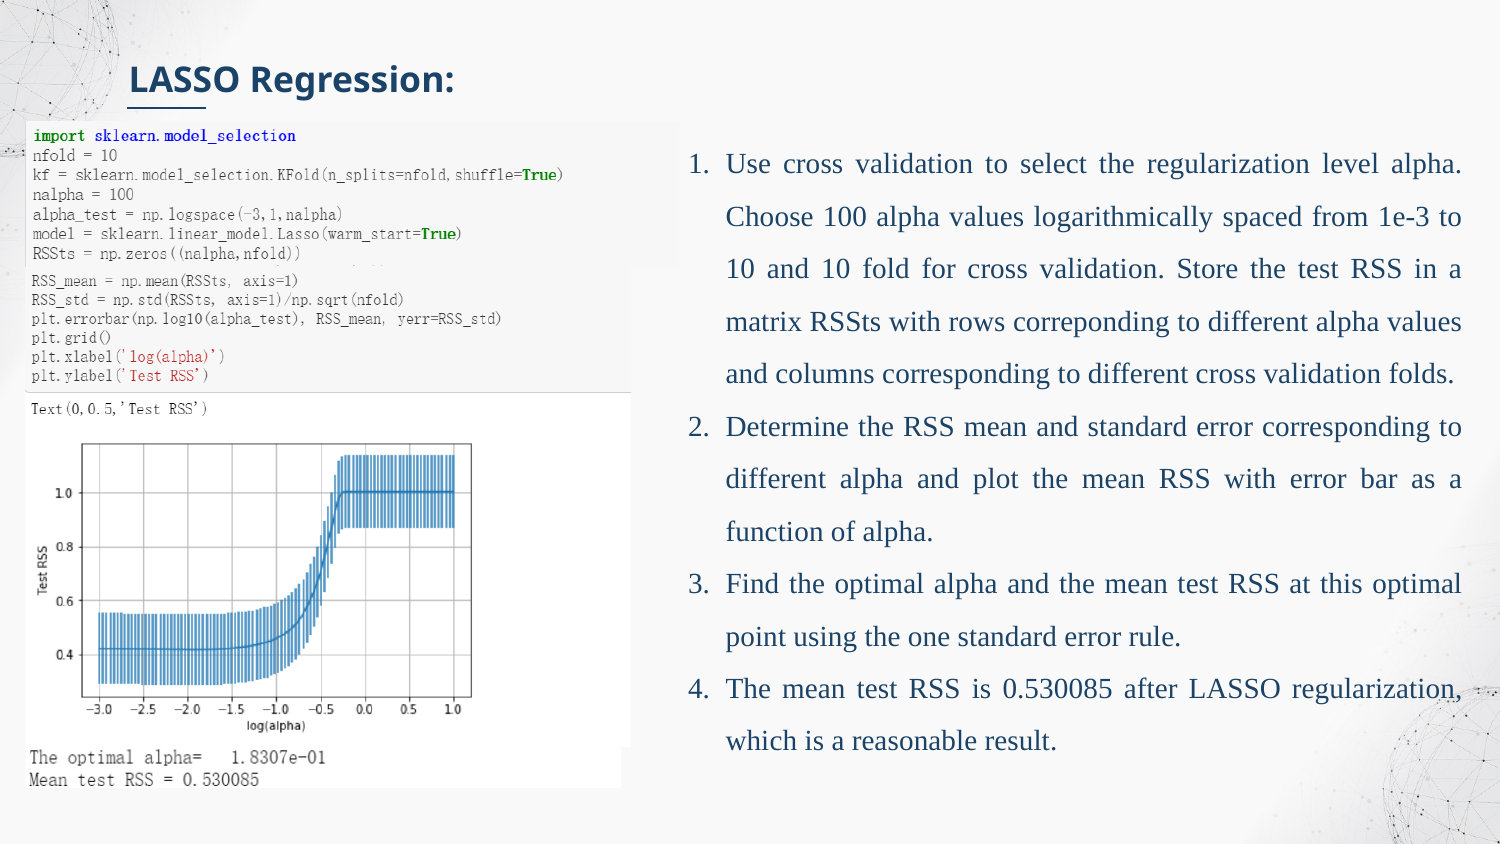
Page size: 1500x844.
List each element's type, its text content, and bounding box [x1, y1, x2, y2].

text_box Use cross validation to select the regularization level alpha. Choose 100 alpha values logarithmically spaced from 1e-3 to 10 and 10 fold for cross validation. Store the test RSS in a matrix RSSts with rows correponding to different alpha values and columns corresponding to different cross validation folds. Determine the RSS mean and standard error corresponding to different alpha and plot the mean RSS with error bar as a function of alpha. Find the optimal alpha and the mean test RSS at this optimal point using the one standard error rule. The mean test RSS is 0.530085 after LASSO regularization, which is a reasonable result. [676, 121, 1475, 763]
picture [0, 0, 1500, 844]
text_box LASSO Regression: [117, 51, 489, 106]
